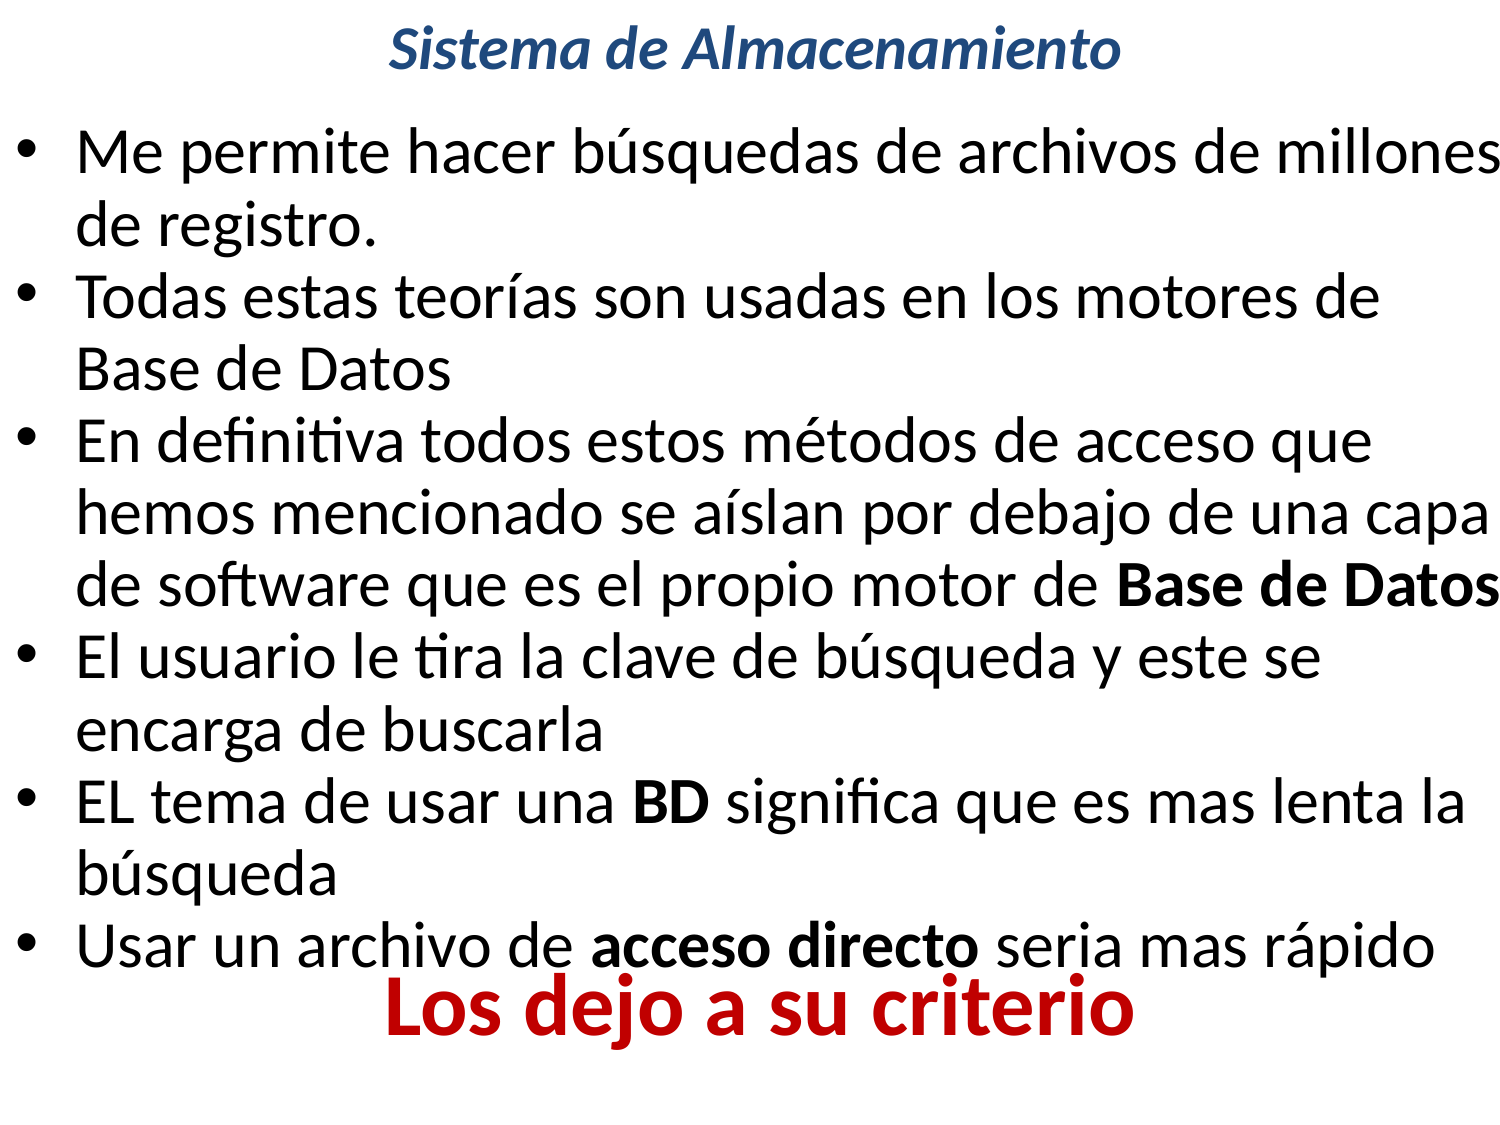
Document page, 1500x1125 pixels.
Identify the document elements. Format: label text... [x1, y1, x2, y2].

title Sistema de Almacenamiento [29, 0, 1483, 90]
list Me permite hacer búsquedas de archivos de millones de registro. Todas estas teorías son usadas en los motores de Base de Datos En definitiva todos estos métodos de acceso que hemos mencionado se aíslan por debajo de una capa de software que es el propio motor de Base de Datos El usuario le tira la clave de búsqueda y este se encarga de buscarla EL tema de usar una BD significa que es mas lenta la búsqueda Usar un archivo de acceso directo seria mas rápido Los dejo a su criterio [0, 107, 1500, 1125]
